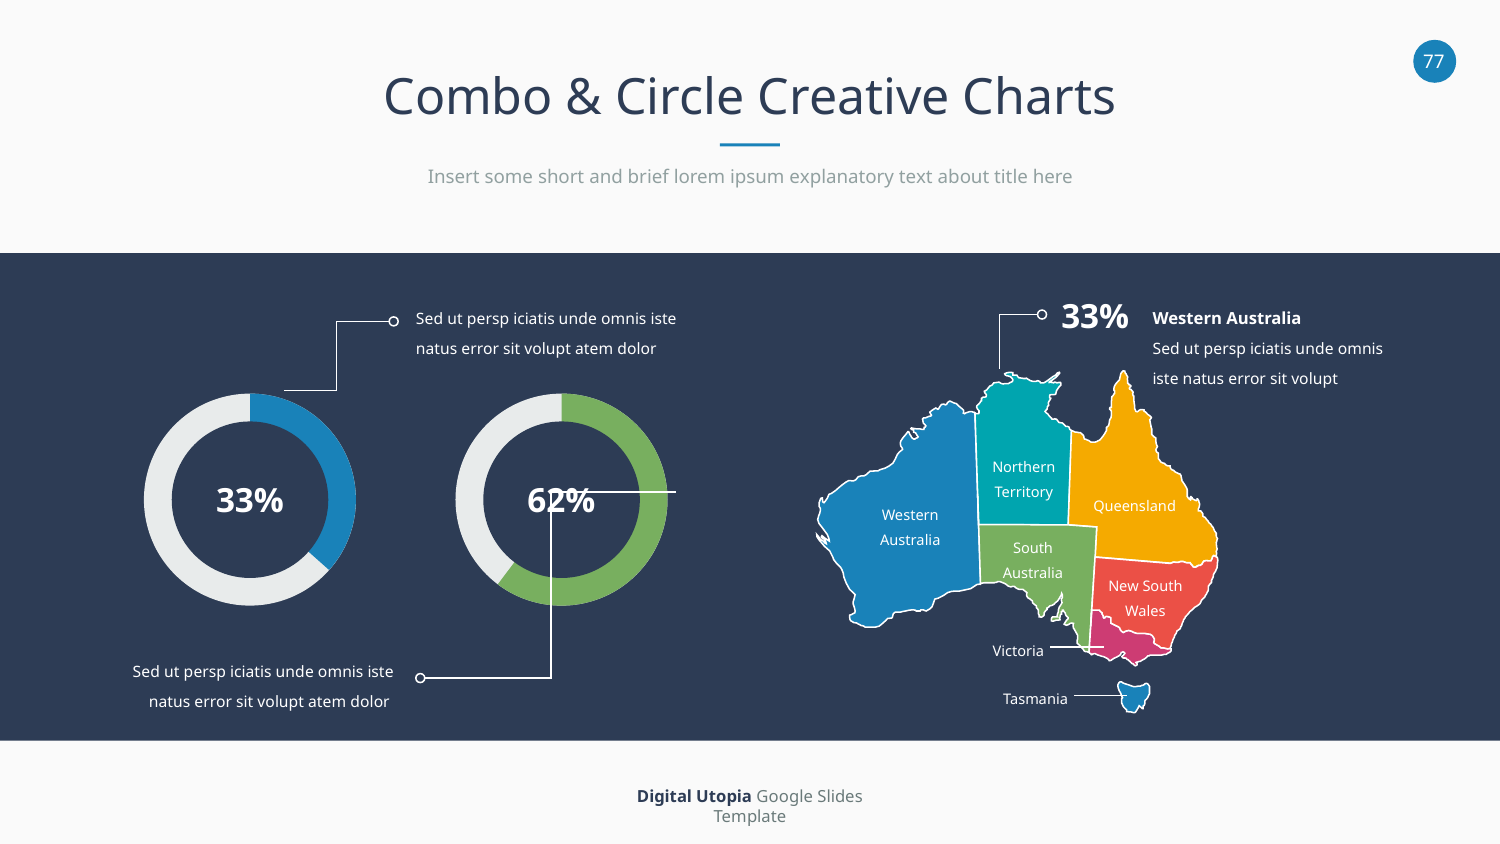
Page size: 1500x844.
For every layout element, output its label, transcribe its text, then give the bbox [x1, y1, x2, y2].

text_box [999, 309, 1047, 369]
text_box Sed ut persp iciatis unde omnis iste natus error sit volupt atem dolor [112, 650, 394, 701]
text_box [455, 393, 668, 490]
text_box Western Australia Sed ut persp iciatis unde omnis iste natus error sit volupt [1152, 297, 1385, 374]
text_box 33% [1061, 295, 1141, 336]
text_box [0, 253, 1500, 741]
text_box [284, 316, 399, 391]
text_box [143, 393, 357, 606]
list Insert some short and brief lorem ipsum explanatory text about title here [112, 164, 1388, 190]
list Combo & Circle Creative Charts [112, 64, 1388, 131]
text_box Sed ut persp iciatis unde omnis iste natus error sit volupt atem dolor [415, 297, 698, 345]
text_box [415, 491, 677, 683]
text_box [816, 370, 1218, 713]
